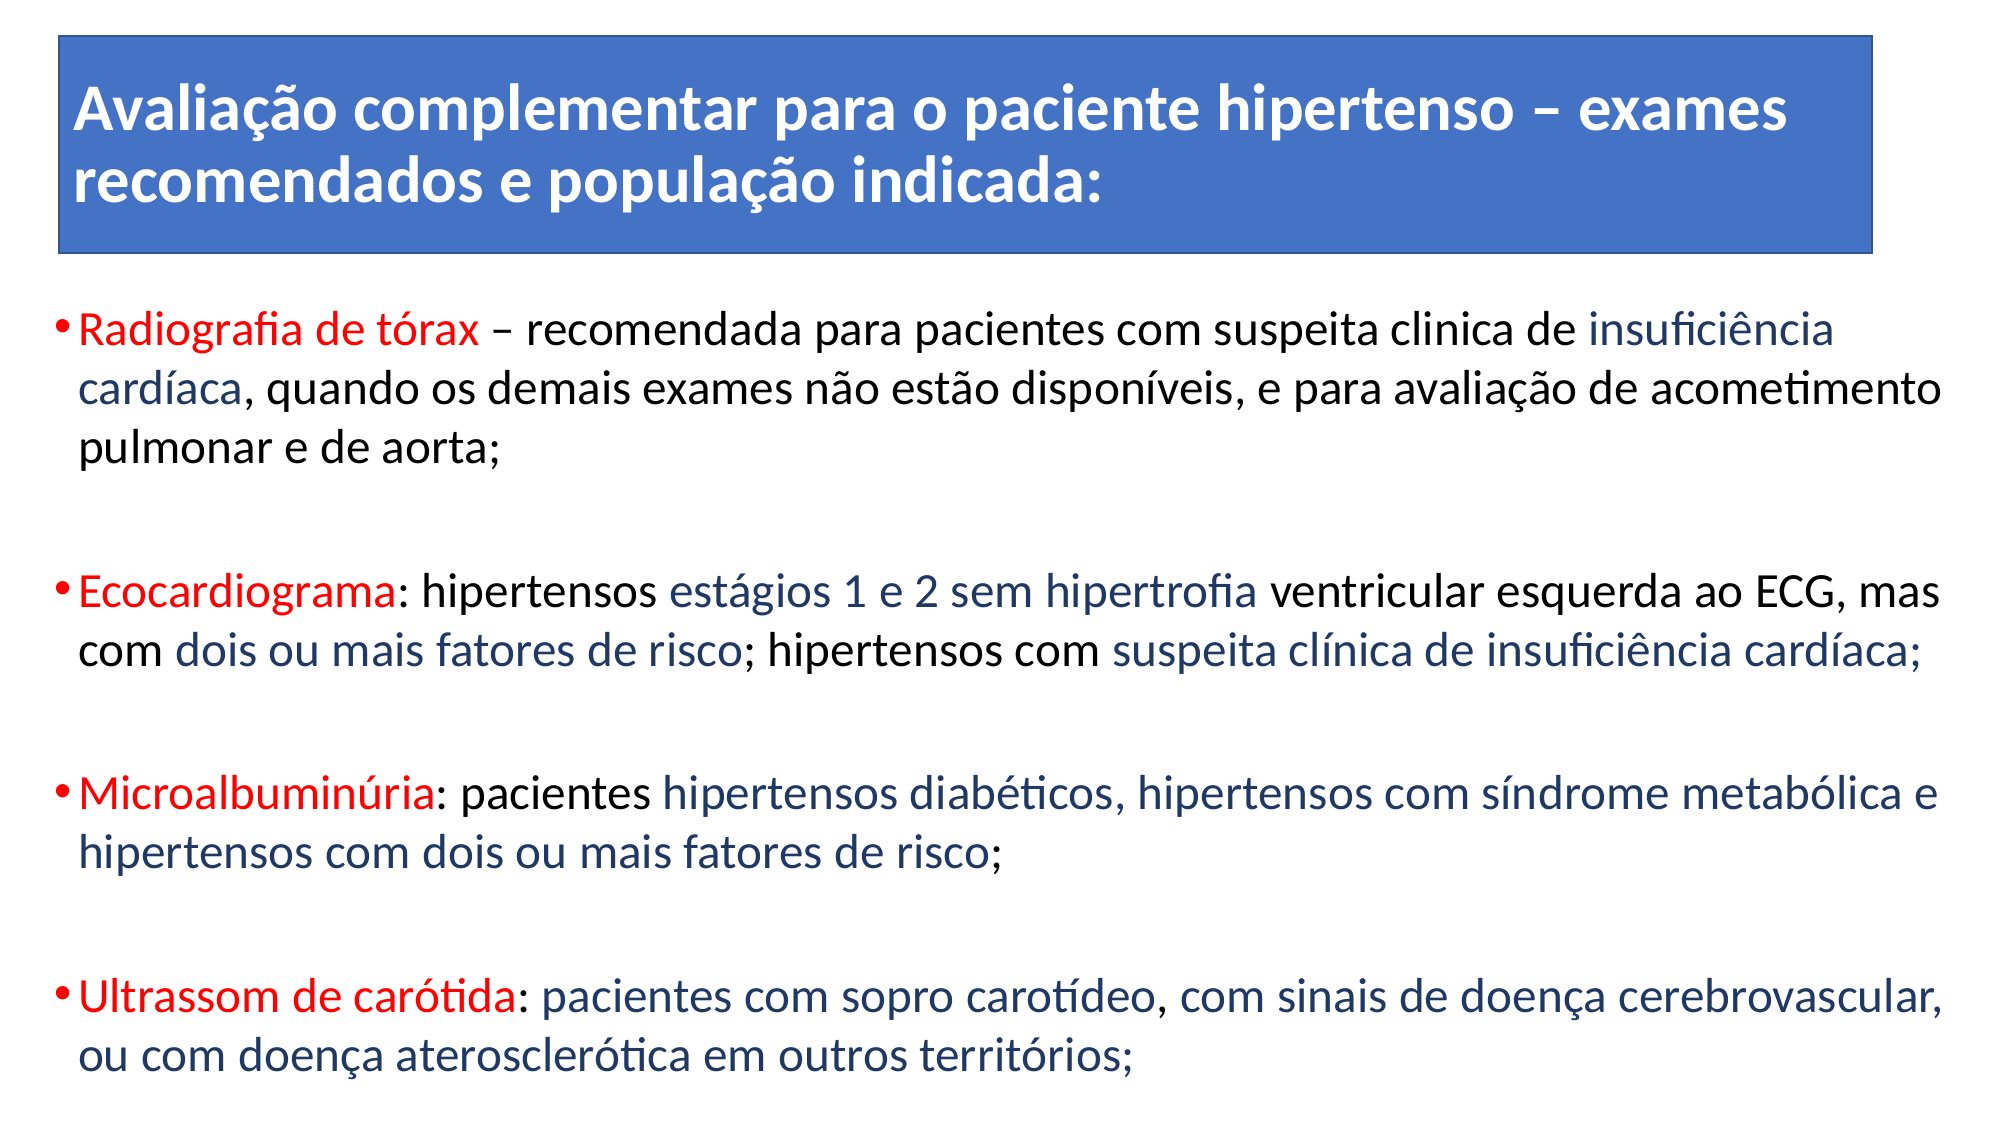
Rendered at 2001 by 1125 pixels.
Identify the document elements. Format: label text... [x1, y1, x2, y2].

text_box Avaliação complementar para o paciente hipertenso – exames recomendados e população indicada: [59, 35, 1872, 254]
text_box Radiografia de tórax – recomendada para pacientes com suspeita clinica de insuficiência cardíaca, quando os demais exames não estão disponíveis, e para avaliação de acometimento pulmonar e de aorta; Ecocardiograma: hipertensos estágios 1 e 2 sem hipertrofia ventricular esquerda ao ECG, mas com dois ou mais fatores de risco; hipertensos com suspeita clínica de insuficiência cardíaca; Microalbuminúria: pacientes hipertensos diabéticos, hipertensos com síndrome metabólica e hipertensos com dois ou mais fatores de risco; Ultrassom de carótida: pacientes com sopro carotídeo, com sinais de doença cerebrovascular, ou com doença aterosclerótica em outros territórios; [40, 289, 1960, 1125]
